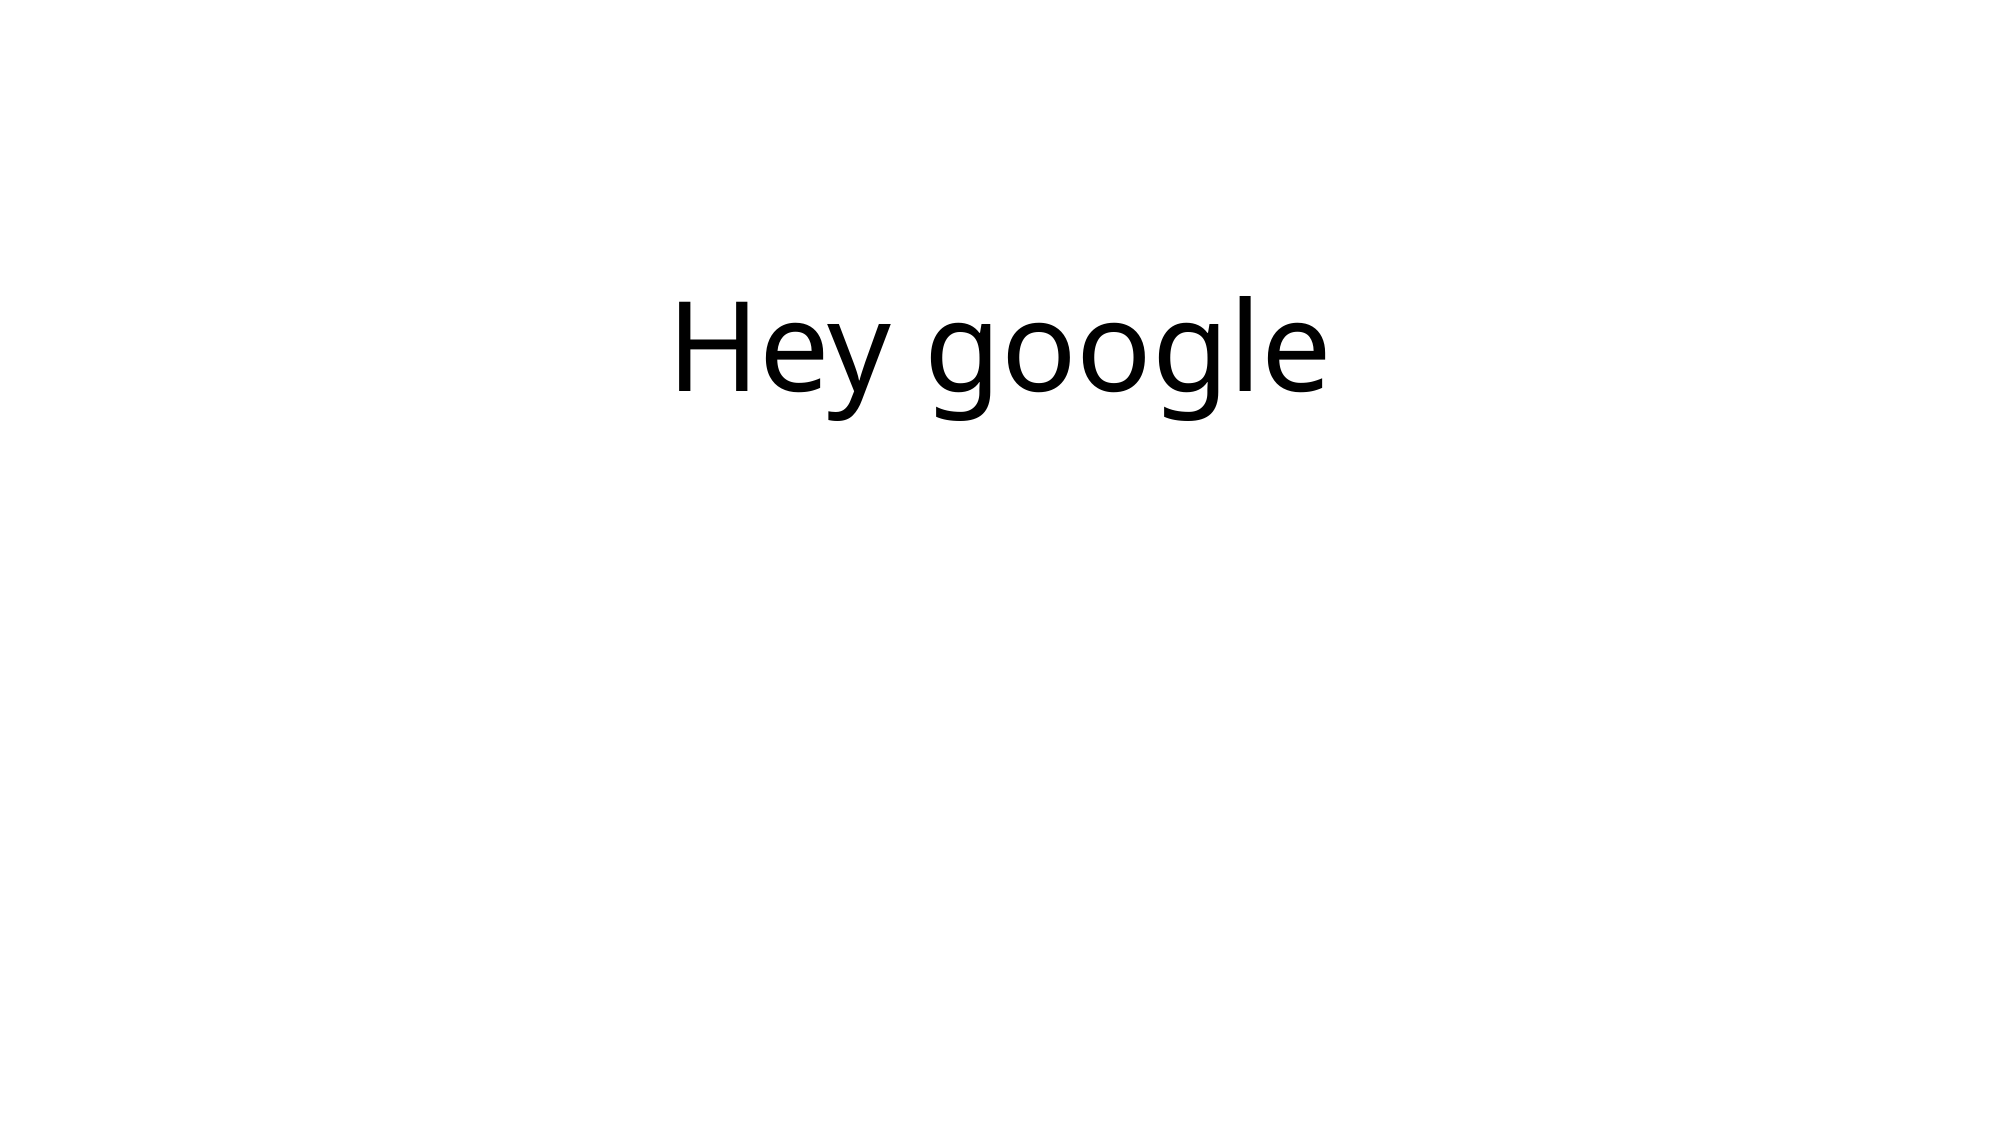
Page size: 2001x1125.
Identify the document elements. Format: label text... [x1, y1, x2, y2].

title Hey google [249, 184, 1750, 576]
